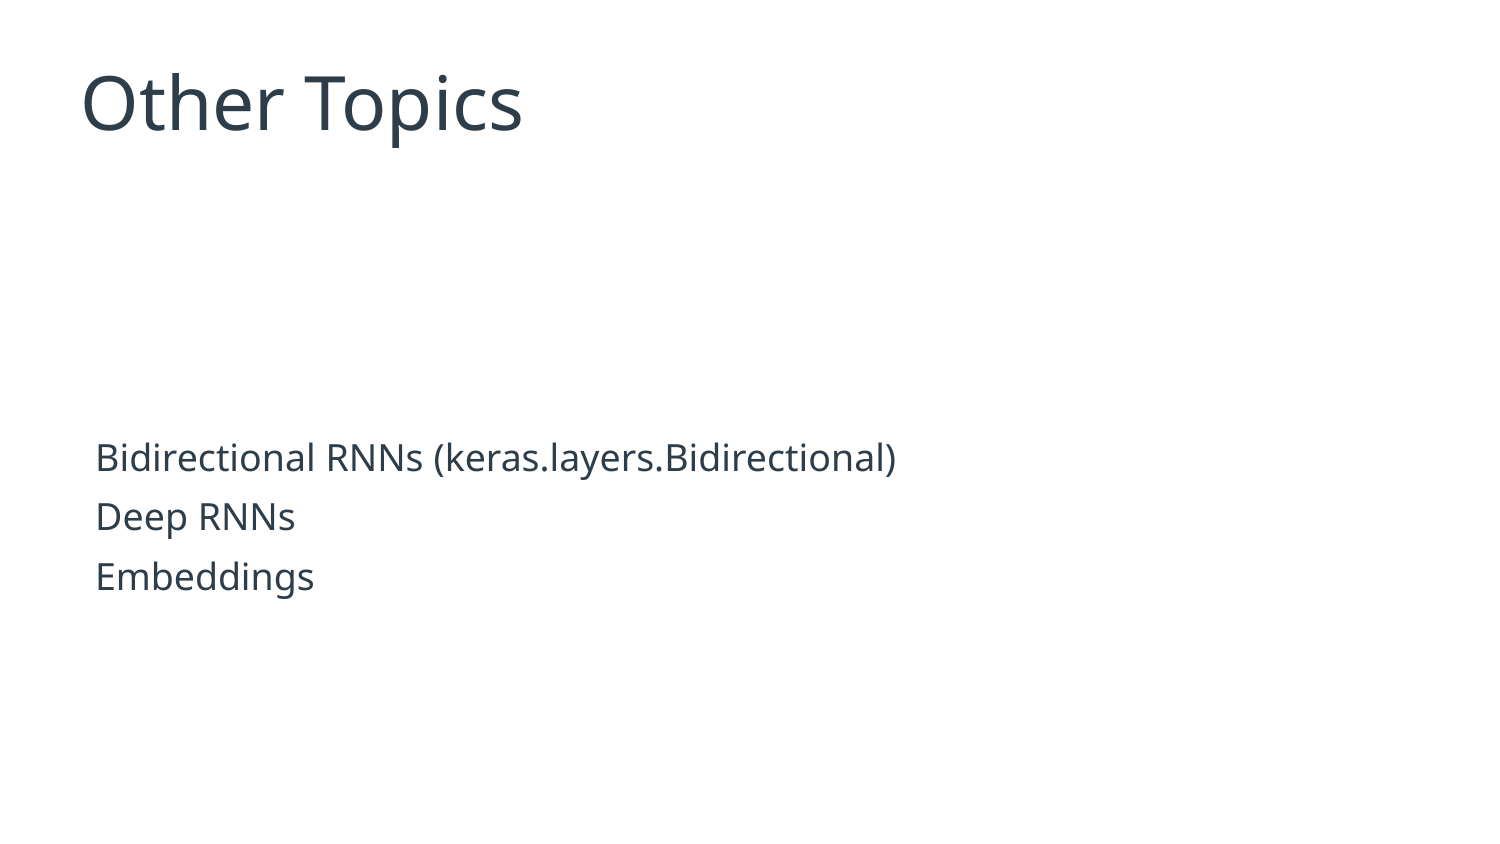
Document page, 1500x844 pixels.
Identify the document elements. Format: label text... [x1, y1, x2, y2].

title Other Topics [75, 50, 1425, 148]
list Bidirectional RNNs (keras.layers.Bidirectional) Deep RNNs Embeddings [75, 281, 1425, 751]
